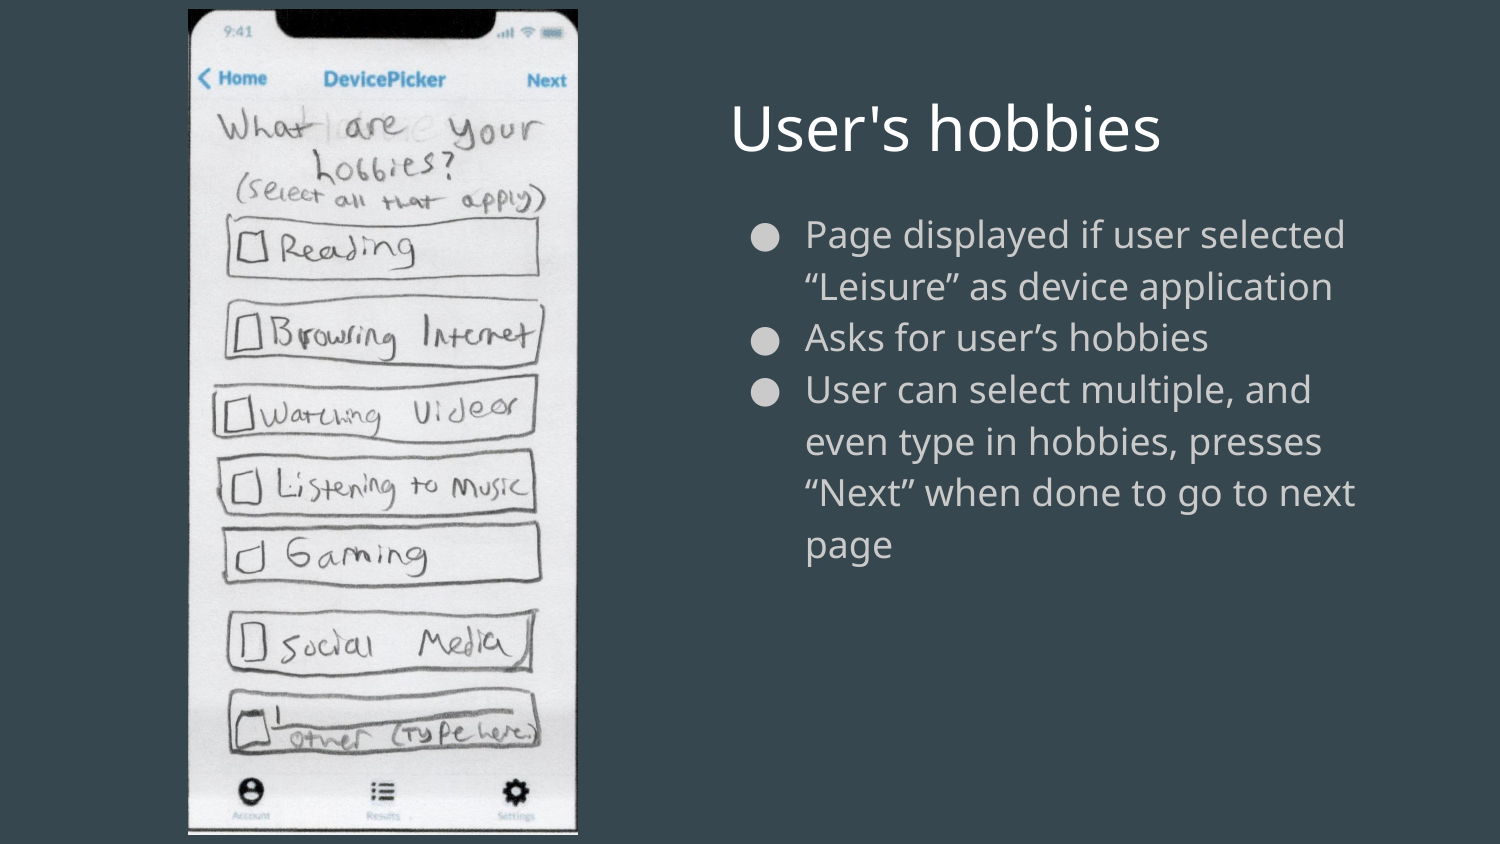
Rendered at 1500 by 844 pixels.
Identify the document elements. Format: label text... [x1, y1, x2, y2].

list Page displayed if user selected “Leisure” as device application Asks for user’s hobbies User can select multiple, and even type in hobbies, presses “Next” when done to go to next page [715, 189, 1413, 750]
picture [188, 9, 579, 835]
title User's hobbies [715, 74, 1413, 169]
